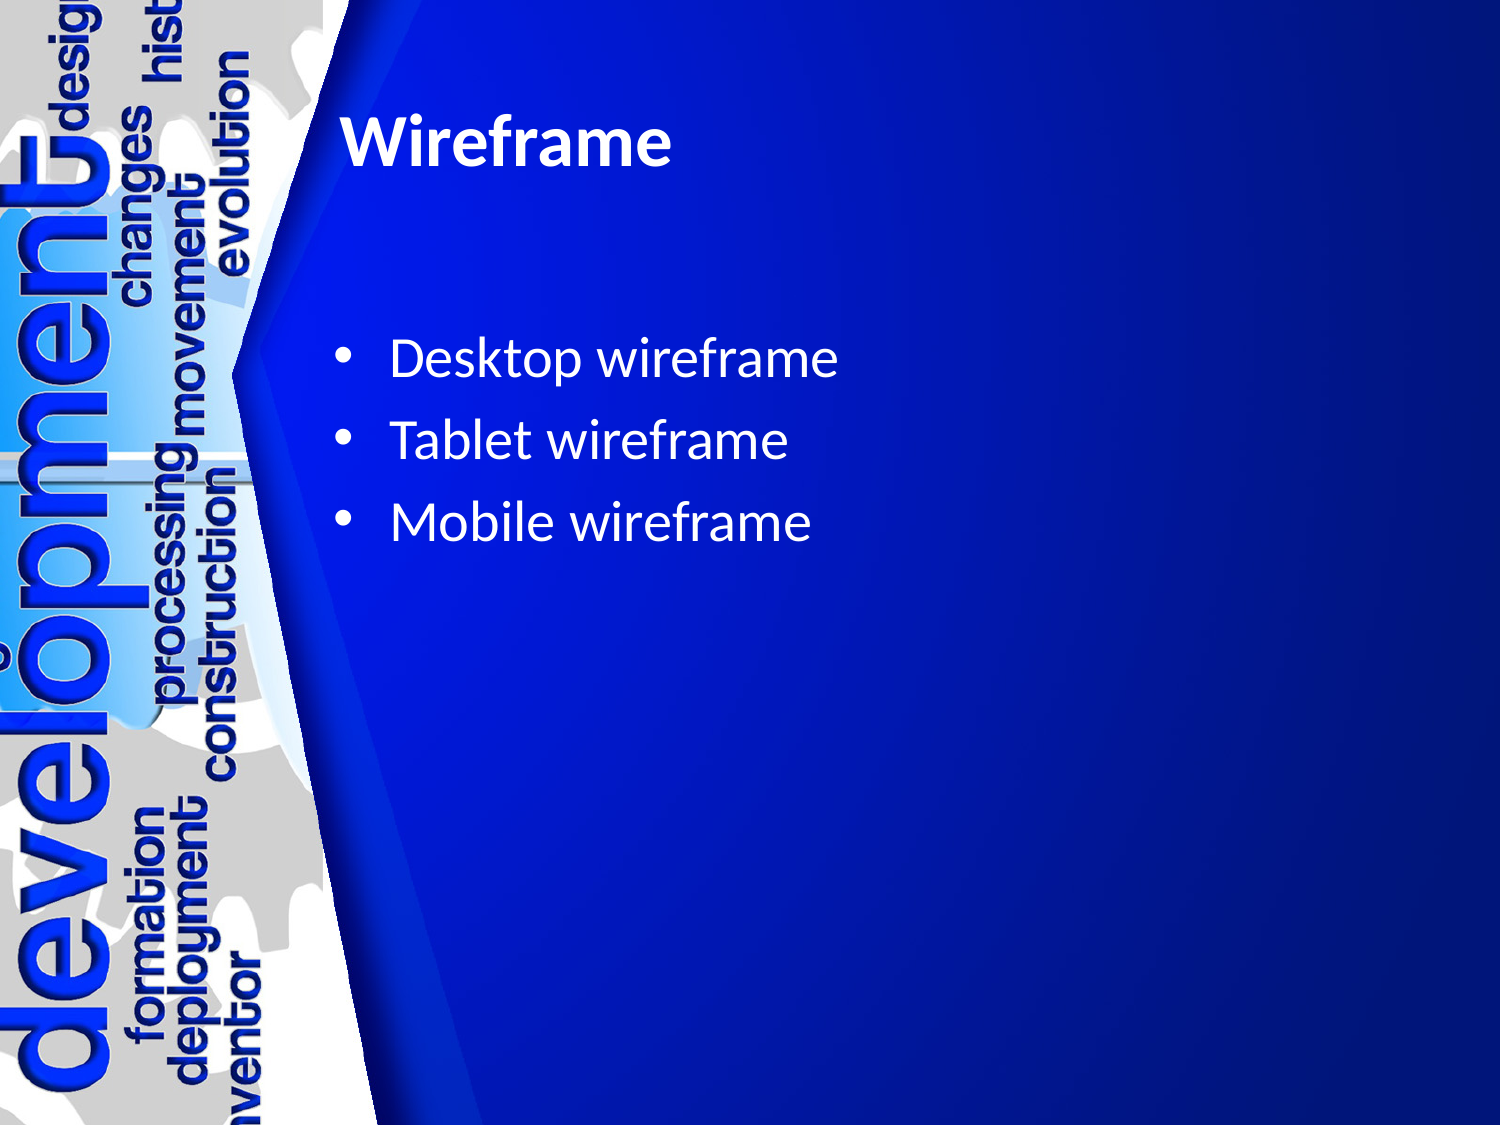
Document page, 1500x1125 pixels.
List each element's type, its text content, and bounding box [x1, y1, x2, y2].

title Wireframe [324, 61, 1427, 212]
picture [0, 0, 1500, 1125]
list Desktop wireframe Tablet wireframe Mobile wireframe [318, 311, 1421, 1125]
